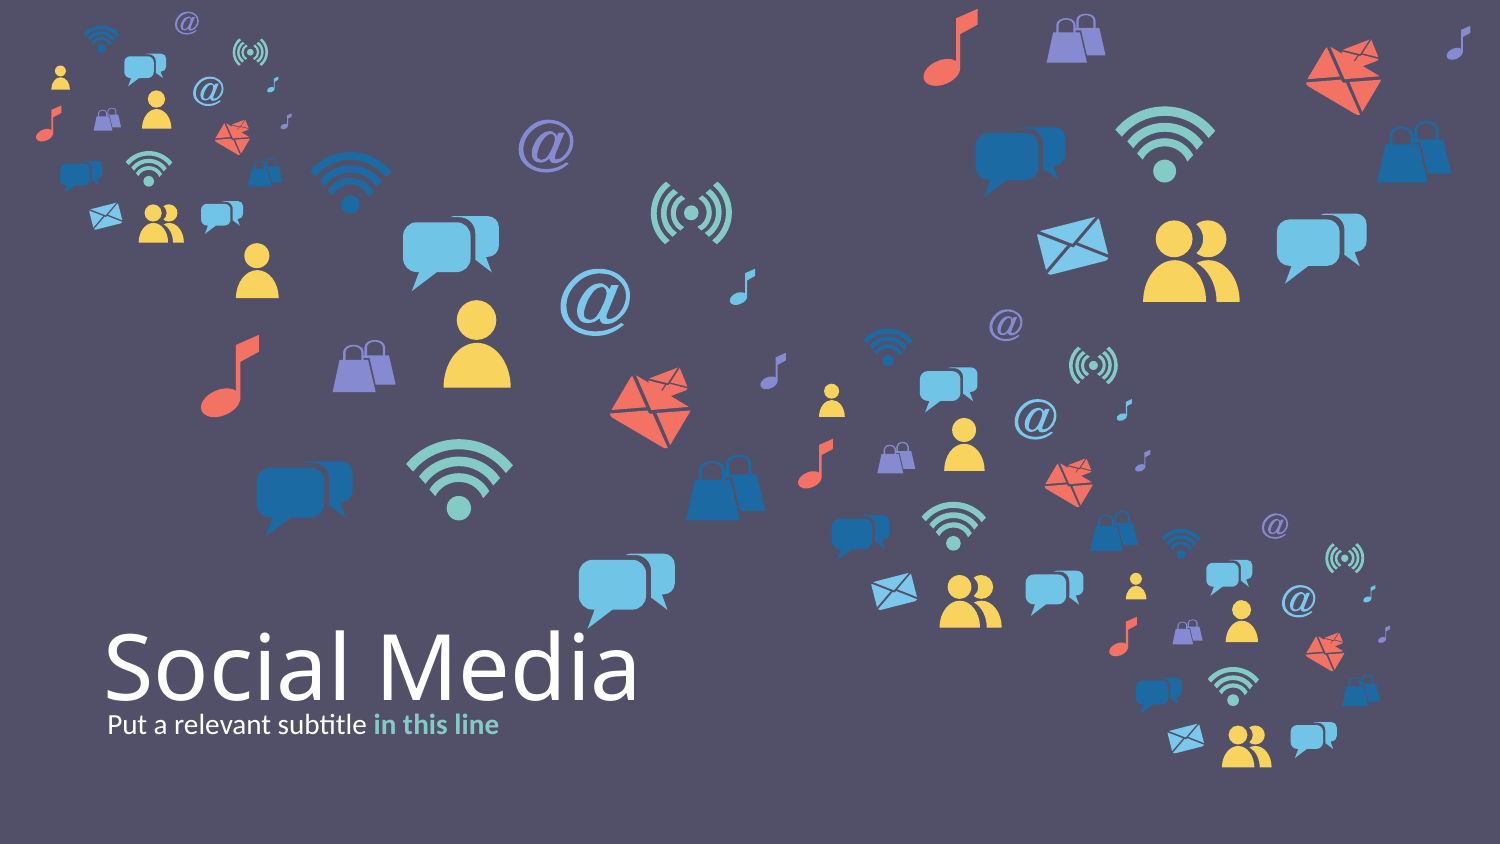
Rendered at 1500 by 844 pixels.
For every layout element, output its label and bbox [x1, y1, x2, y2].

text_box [34, 8, 1471, 768]
